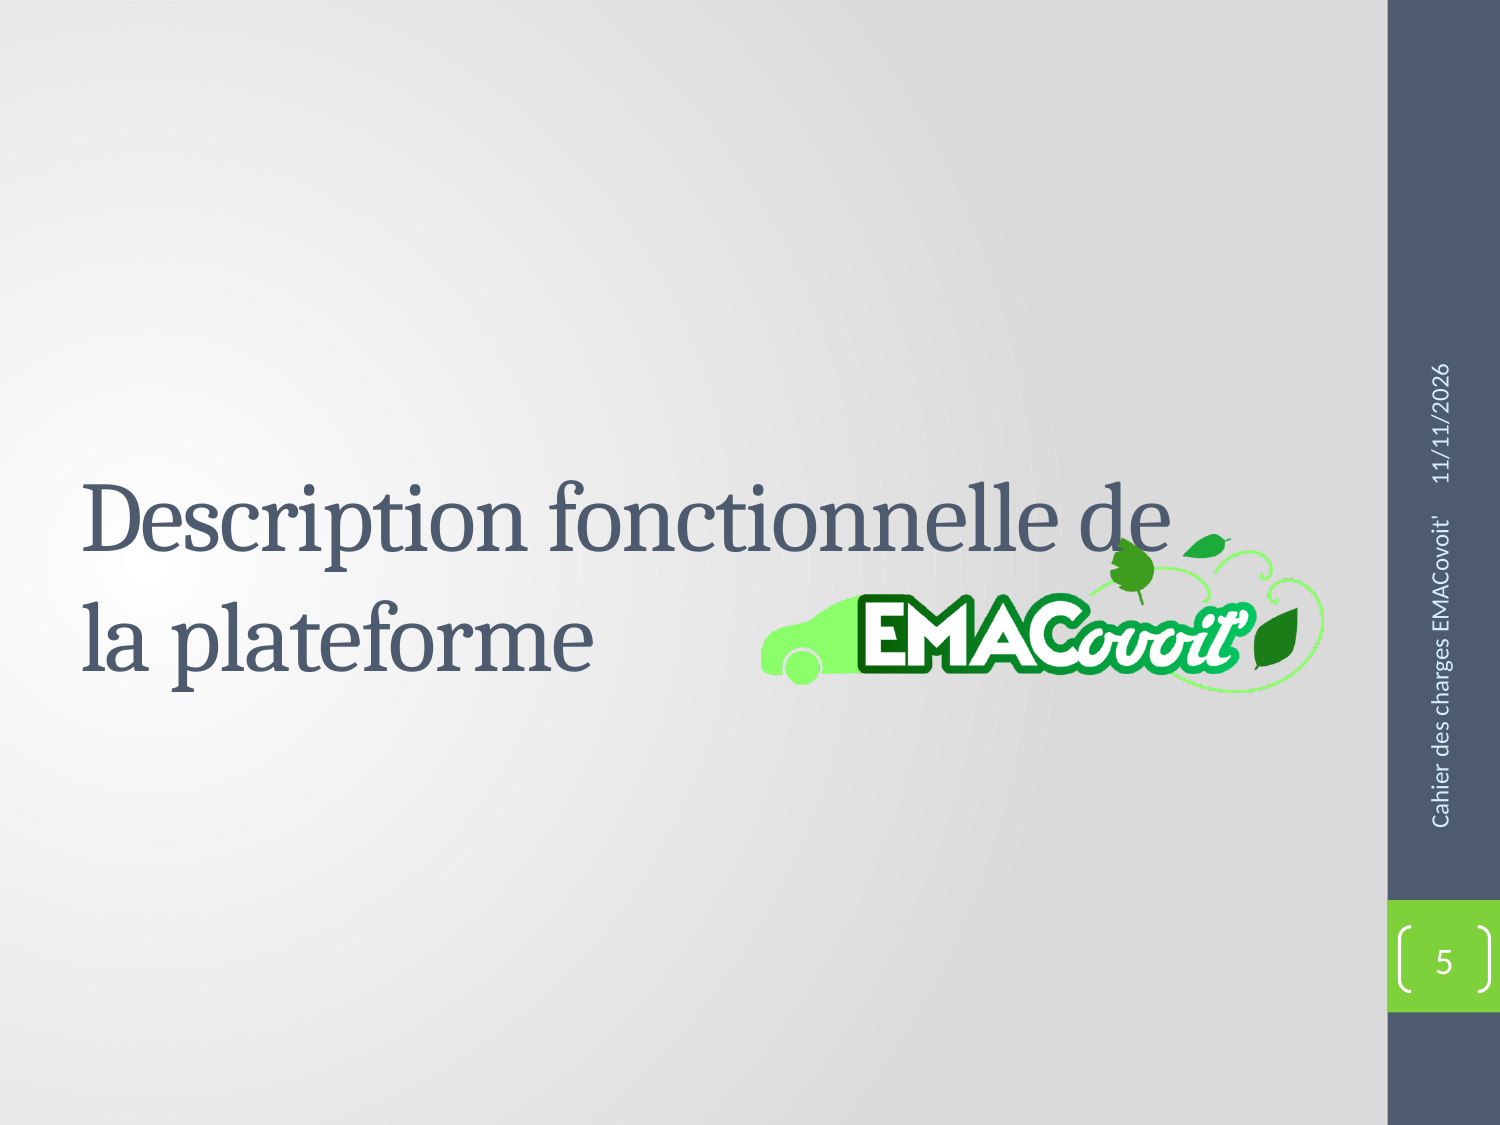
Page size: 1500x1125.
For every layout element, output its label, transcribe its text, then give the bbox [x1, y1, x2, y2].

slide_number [1408, 100, 1469, 500]
footer Cahier des charges EMACovoit' [1408, 500, 1469, 889]
title Description fonctionnelle de la plateforme [64, 444, 1235, 728]
picture [761, 534, 1324, 693]
slide_number 5 [1397, 925, 1492, 994]
